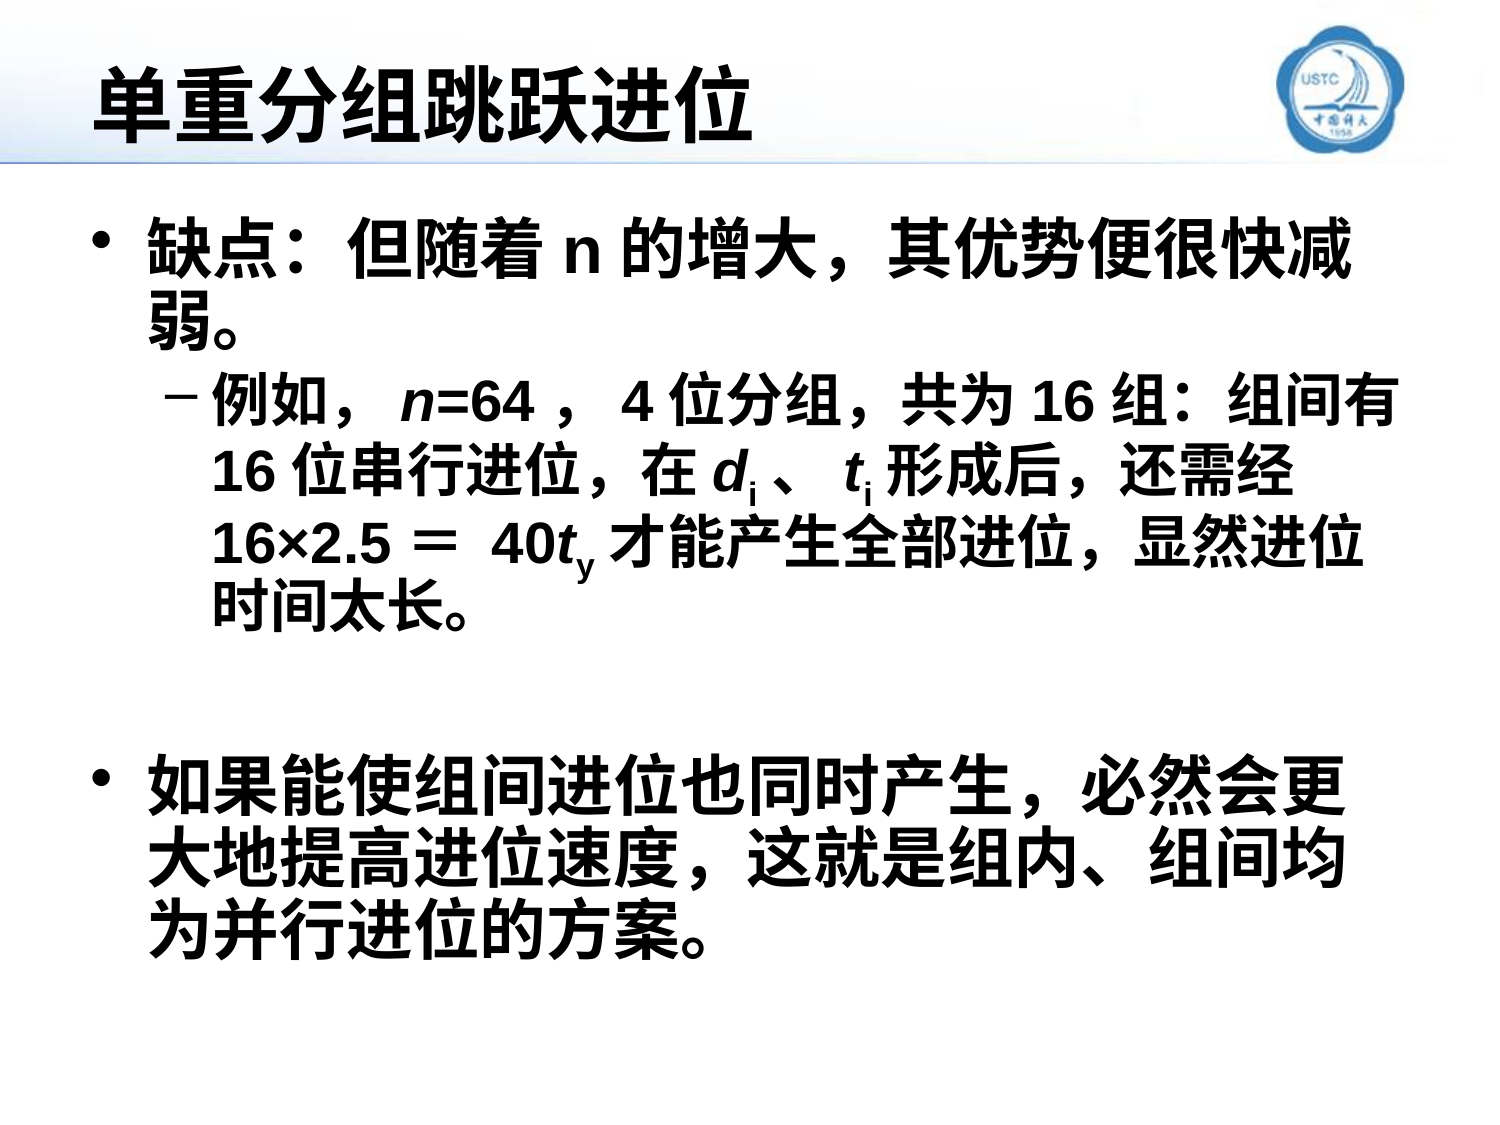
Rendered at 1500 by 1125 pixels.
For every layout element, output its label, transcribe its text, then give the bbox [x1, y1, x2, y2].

picture [0, 0, 1500, 164]
list 缺点：但随着n的增大，其优势便很快减弱。 例如，n=64，4位分组，共为16组：组间有16位串行进位，在di、ti形成后，还需经16×2.5＝ 40ty才能产生全部进位，显然进位时间太长。 如果能使组间进位也同时产生，必然会更大地提高进位速度，这就是组内、组间均为并行进位的方案。 [75, 208, 1425, 1005]
title 单重分组跳跃进位 [75, 45, 1425, 161]
